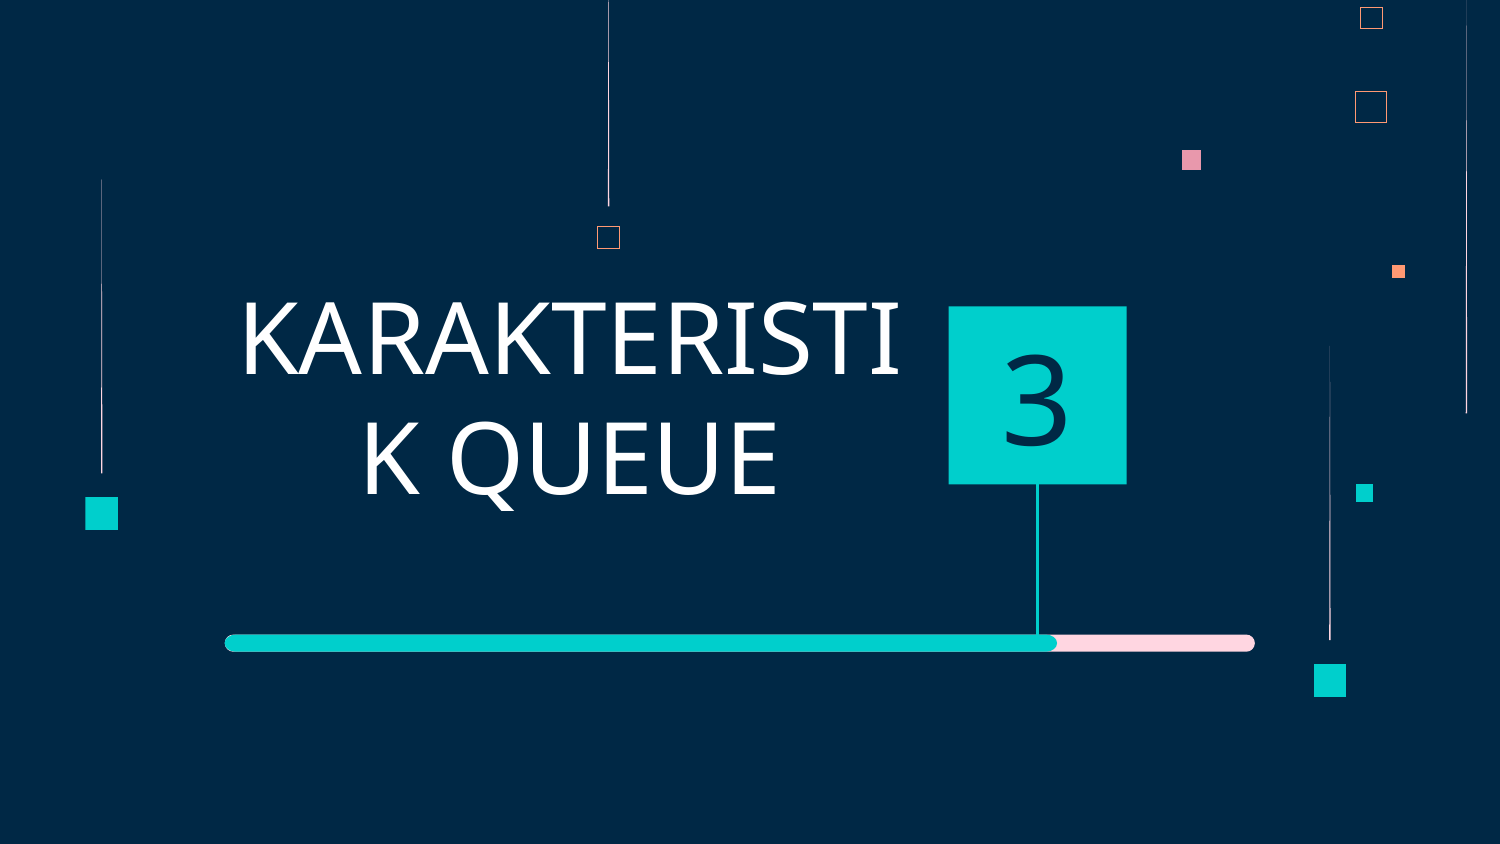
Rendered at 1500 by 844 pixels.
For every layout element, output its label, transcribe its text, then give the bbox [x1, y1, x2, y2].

text_box [224, 634, 1058, 652]
title KARAKTERISTIK QUEUE [202, 392, 938, 530]
title 3 [957, 348, 1119, 443]
text_box [948, 306, 1127, 485]
text_box [1049, 634, 1255, 652]
